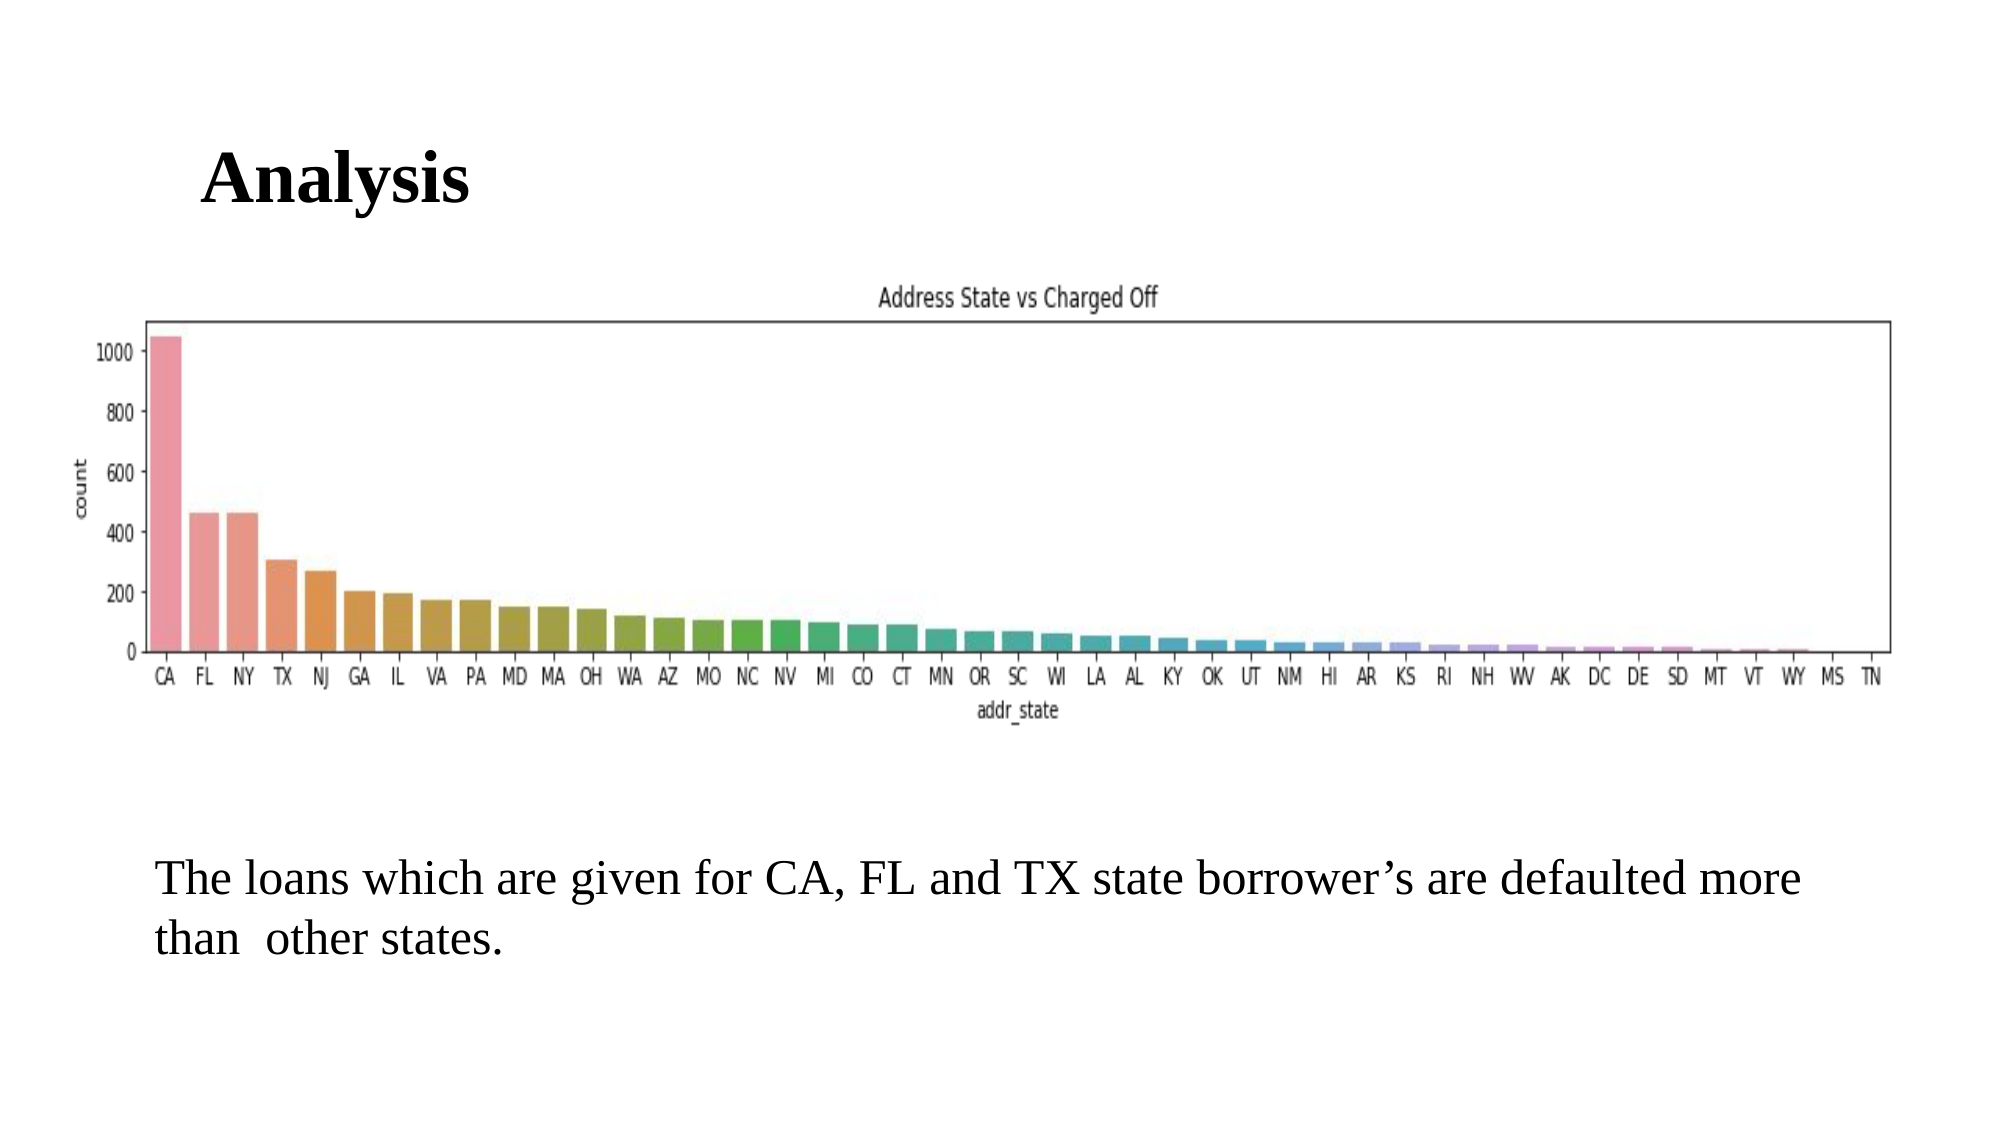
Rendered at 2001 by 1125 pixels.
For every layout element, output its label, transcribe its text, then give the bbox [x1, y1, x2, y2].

text_box The loans which are given for CA, FL and TX state borrower’s are defaulted more than other states. [152, 840, 1900, 965]
picture [63, 270, 1901, 739]
title Analysis [198, 76, 474, 267]
